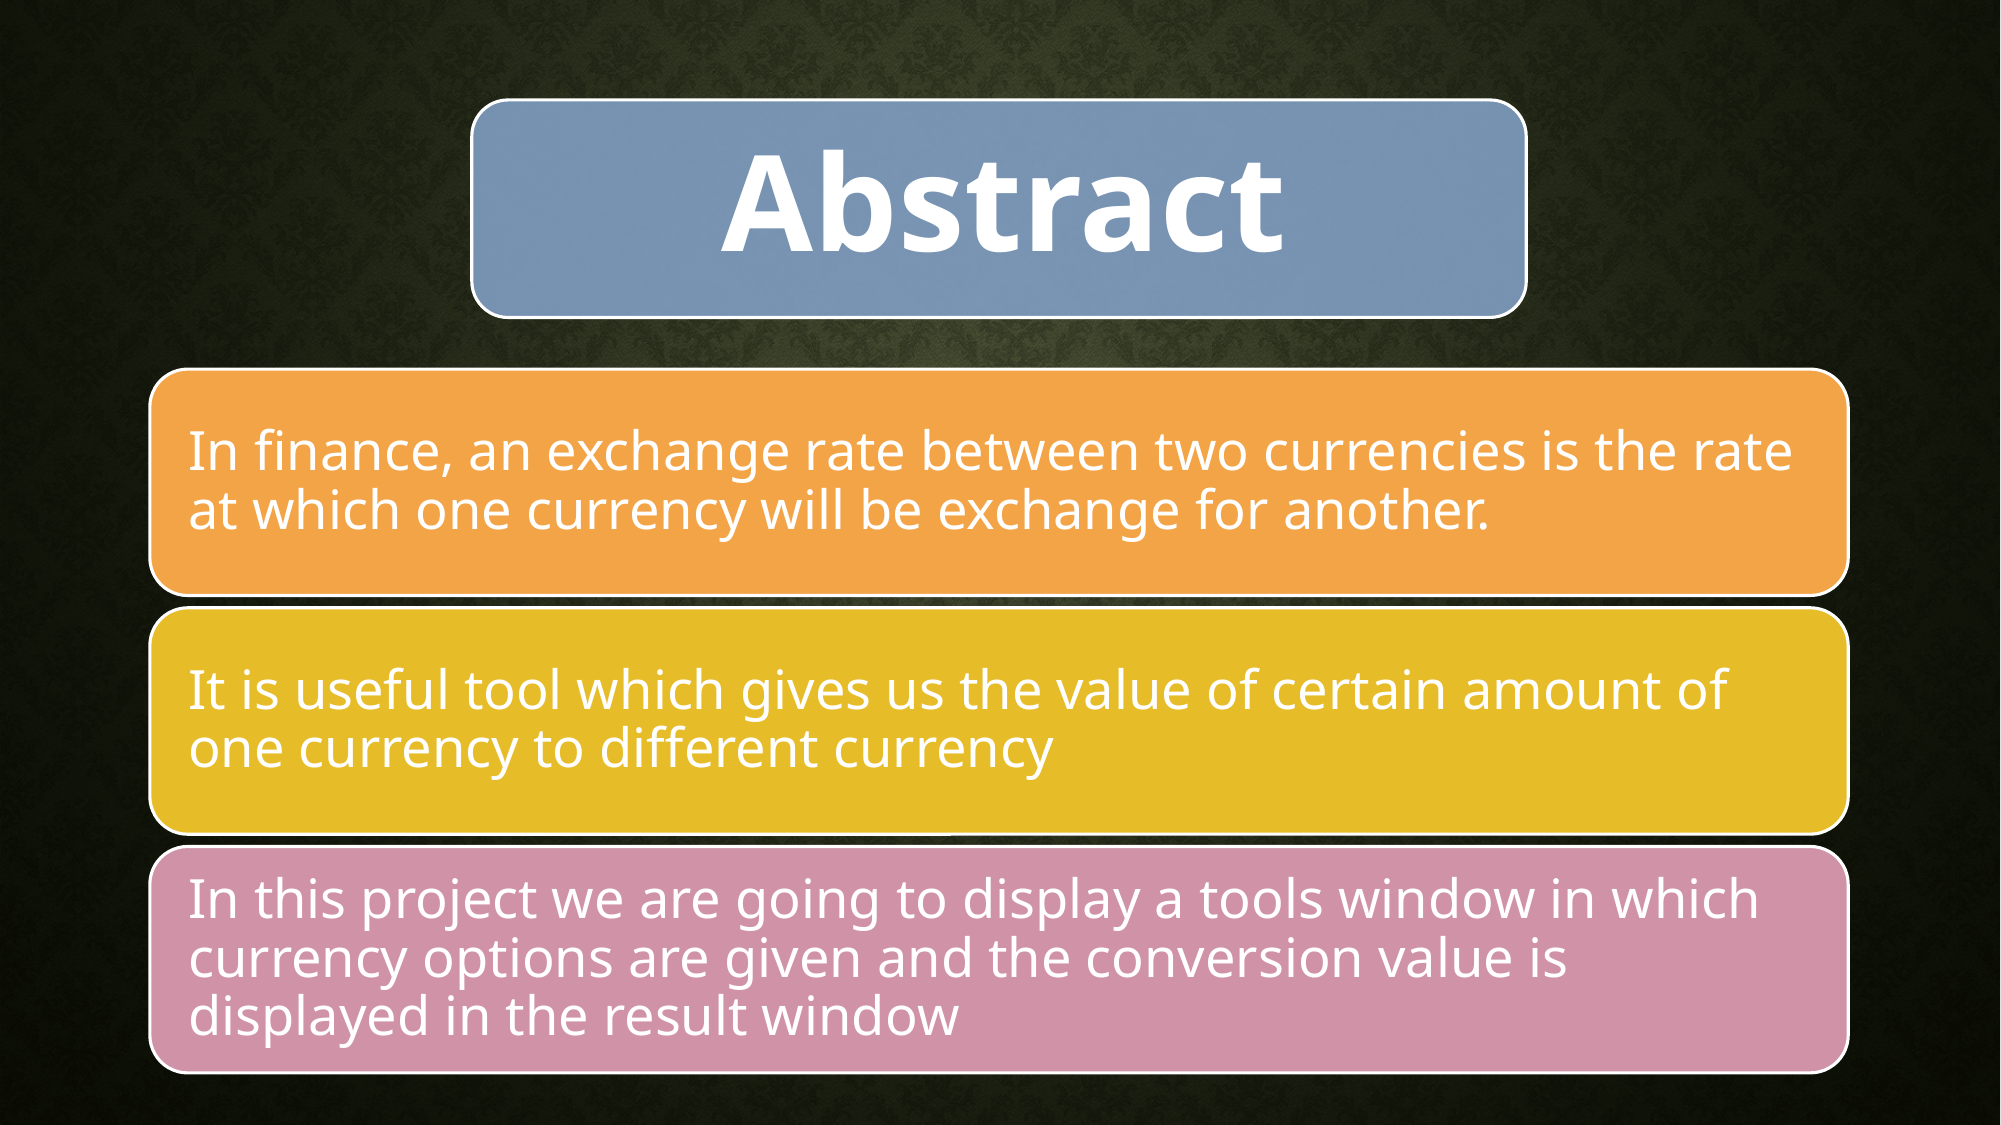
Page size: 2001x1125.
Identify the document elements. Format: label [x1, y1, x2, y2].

list [149, 359, 1849, 1083]
text_box [149, 99, 1849, 318]
